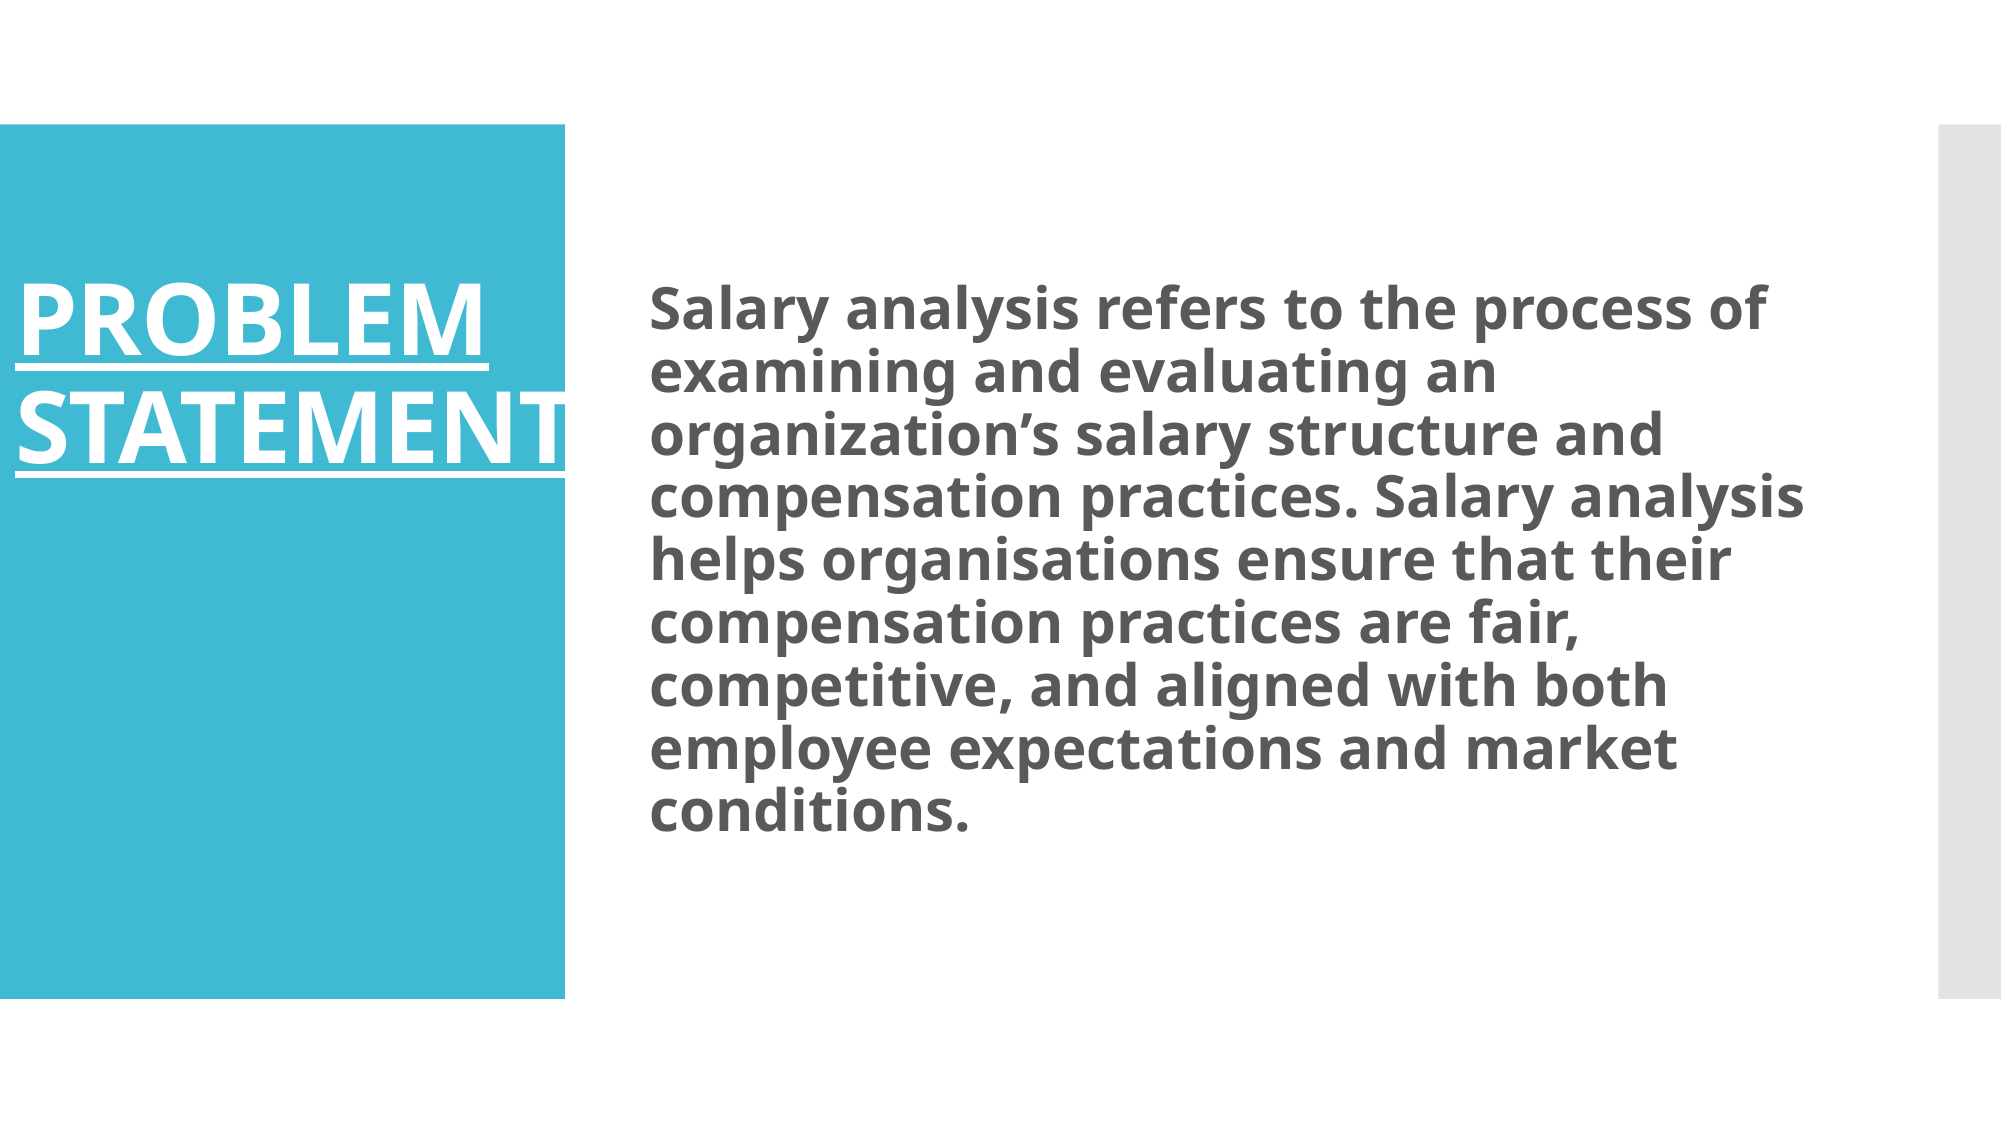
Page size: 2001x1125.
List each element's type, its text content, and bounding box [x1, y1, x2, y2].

list Salary analysis refers to the process of examining and evaluating an organization’s salary structure and compensation practices. Salary analysis helps organisations ensure that their compensation practices are fair, competitive, and aligned with both employee expectations and market conditions. [634, 141, 1835, 982]
title PROBLEM STATEMENT [0, 0, 807, 755]
